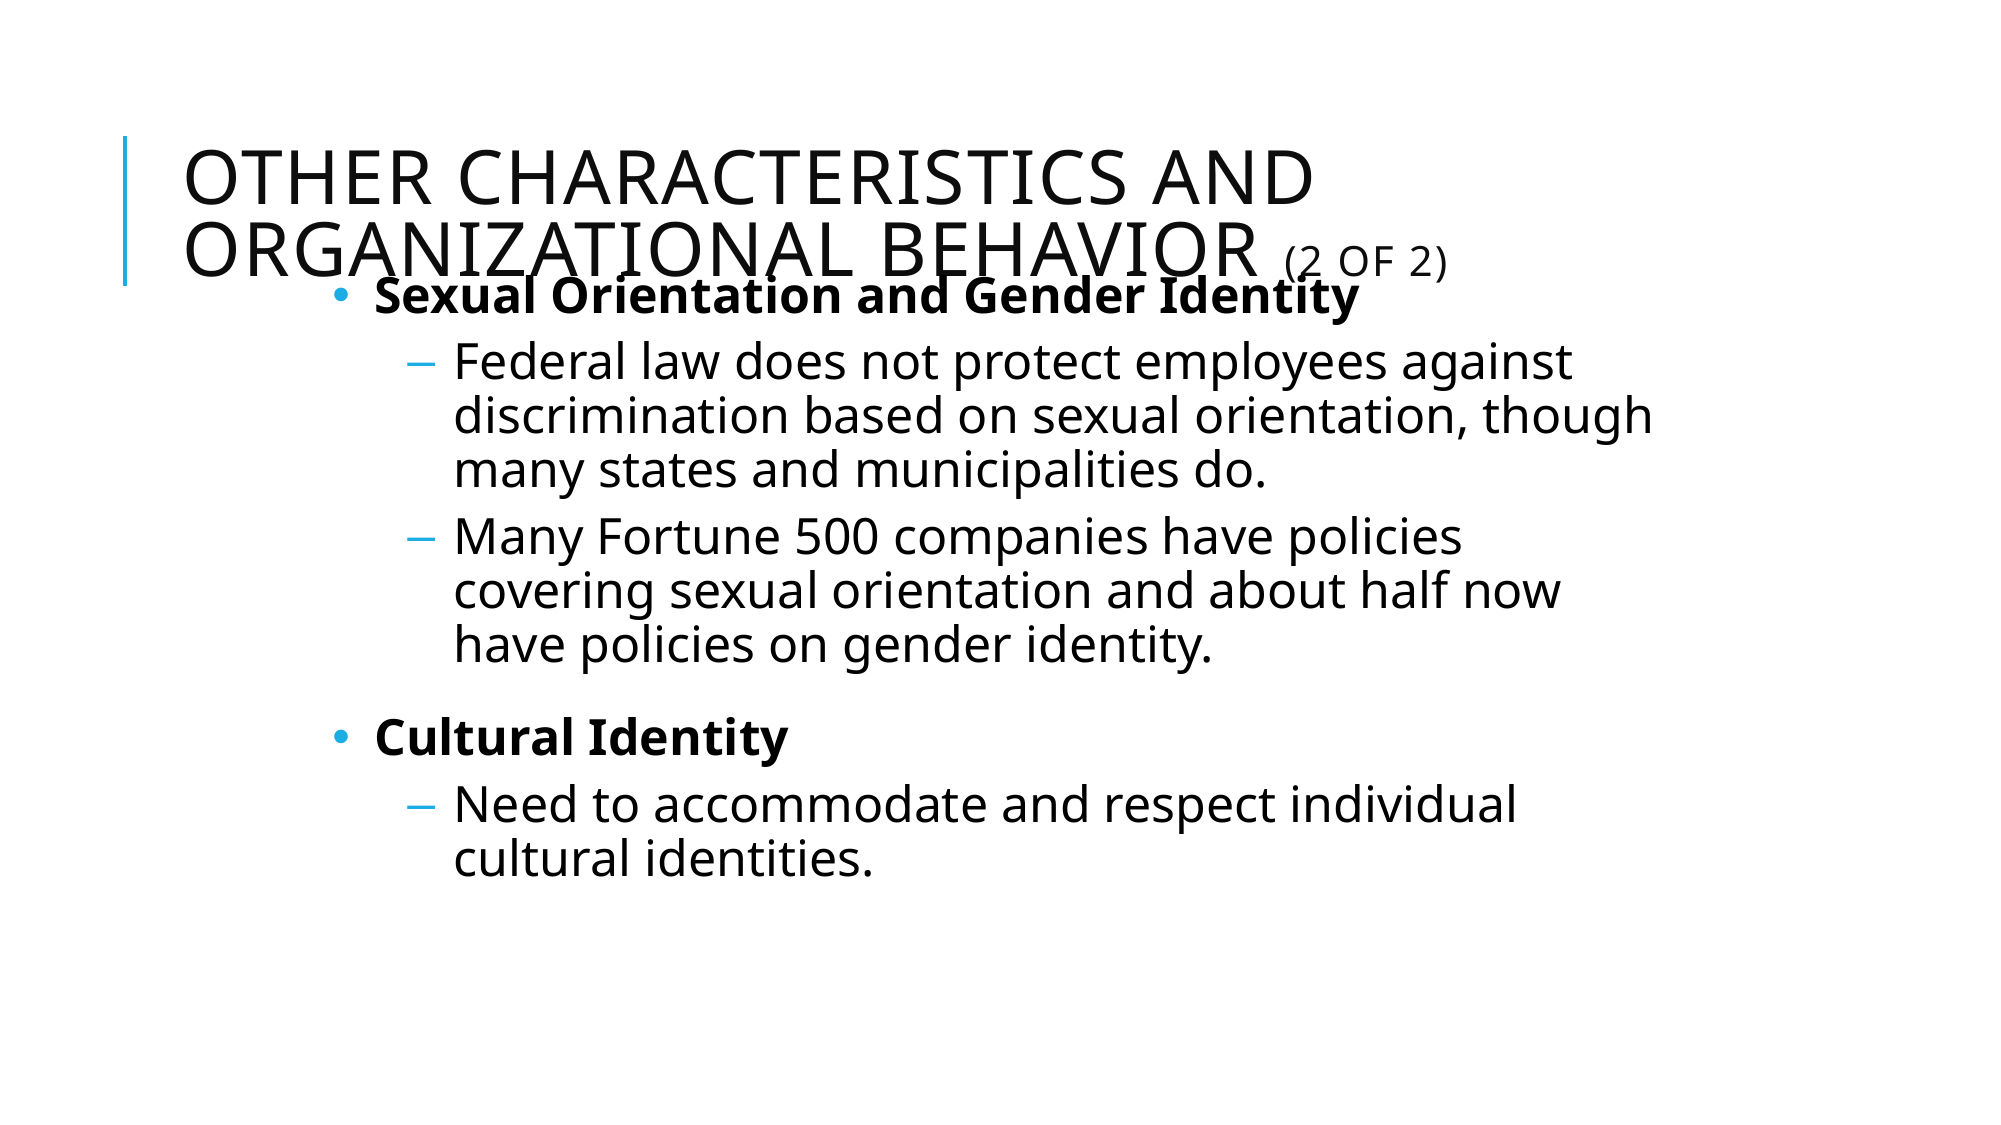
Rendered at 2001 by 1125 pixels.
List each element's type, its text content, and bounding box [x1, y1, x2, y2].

title Other Characteristics and Organizational Behavior (2 of 2) [168, 96, 1763, 342]
list Sexual Orientation and Gender Identity Federal law does not protect employees against discrimination based on sexual orientation, though many states and municipalities do. Many Fortune 500 companies have policies covering sexual orientation and about half now have policies on gender identity. Cultural Identity Need to accommodate and respect individual cultural identities. [324, 262, 1675, 988]
